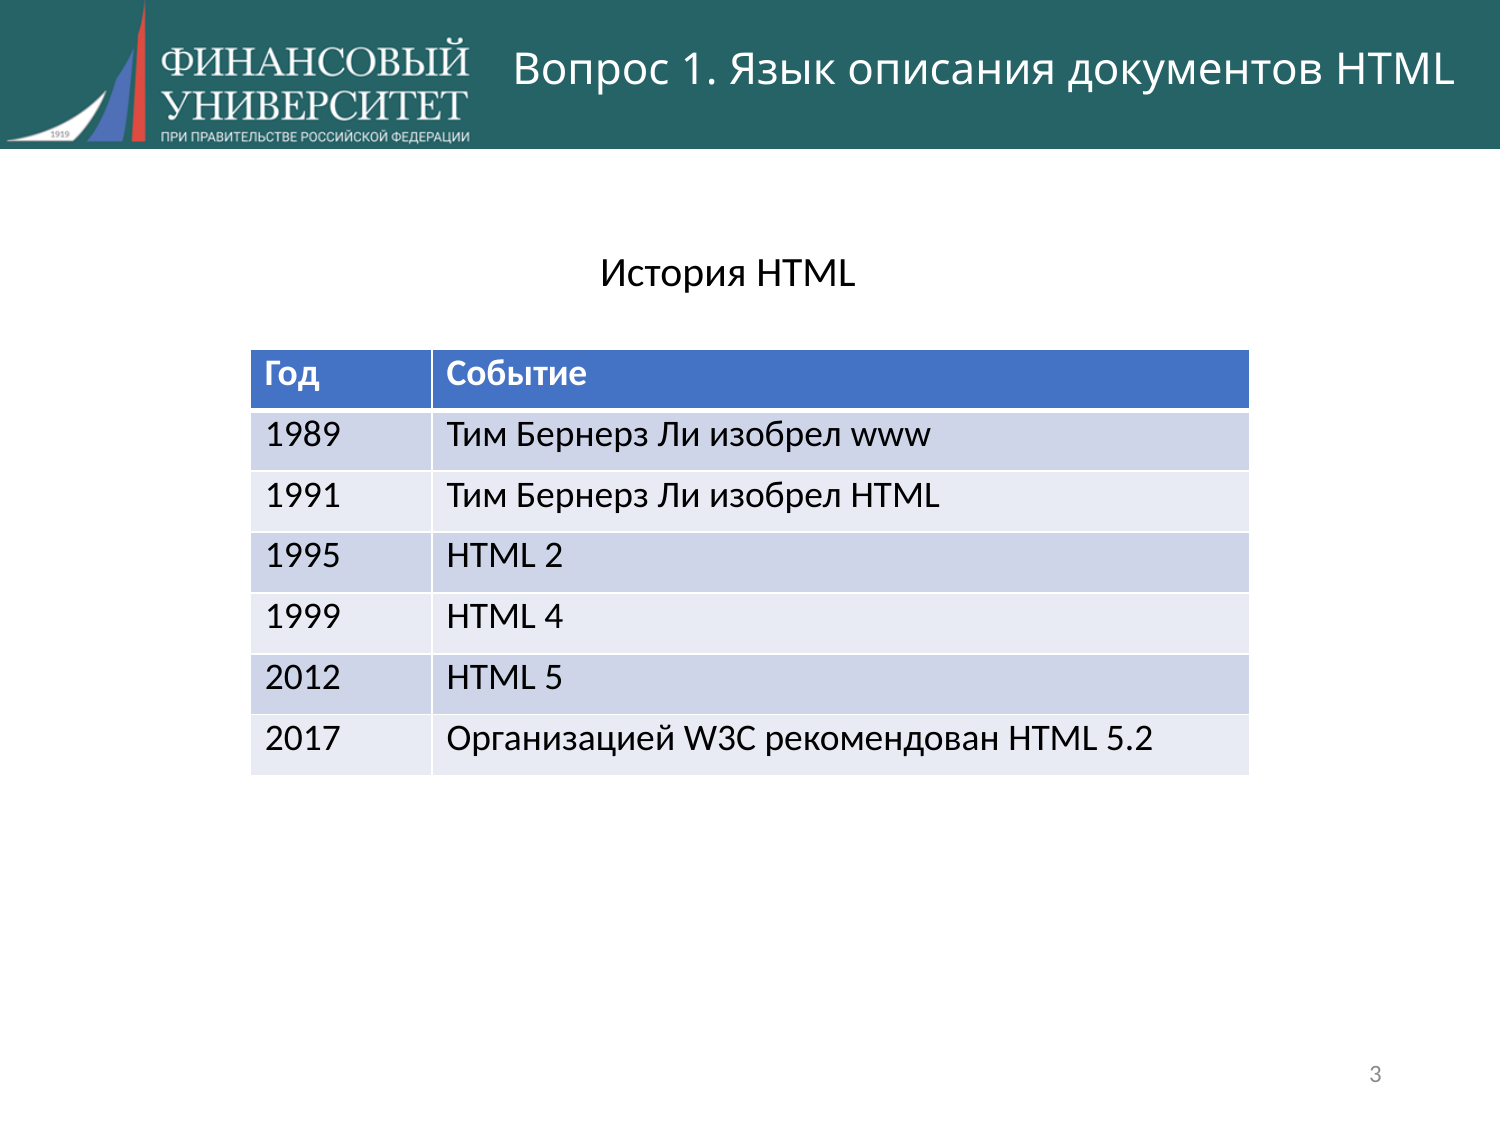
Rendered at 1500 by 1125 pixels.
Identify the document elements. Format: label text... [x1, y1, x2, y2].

table_header Год [251, 350, 431, 408]
table_cell 1995 [251, 533, 431, 592]
table_cell HTML 2 [433, 533, 1249, 592]
table_cell Тим Бернерз Ли изобрел HTML [433, 472, 1249, 531]
table_cell 2012 [251, 655, 431, 714]
table_cell 2017 [251, 715, 431, 775]
slide_number 3 [1280, 1042, 1397, 1103]
table_cell HTML 4 [433, 594, 1249, 653]
table_cell 1999 [251, 594, 431, 653]
text_box История HTML [585, 237, 871, 303]
table_cell HTML 5 [433, 655, 1249, 714]
picture [0, 0, 1500, 149]
table_cell 1989 [251, 413, 431, 470]
title Вопрос 1. Язык описания документов HTML [497, 20, 1479, 120]
table_cell Организацией W3C рекомендован HTML 5.2 [433, 715, 1249, 775]
table_cell 1991 [251, 472, 431, 531]
table_header Событие [433, 350, 1249, 408]
table_cell Тим Бернерз Ли изобрел www [433, 413, 1249, 470]
